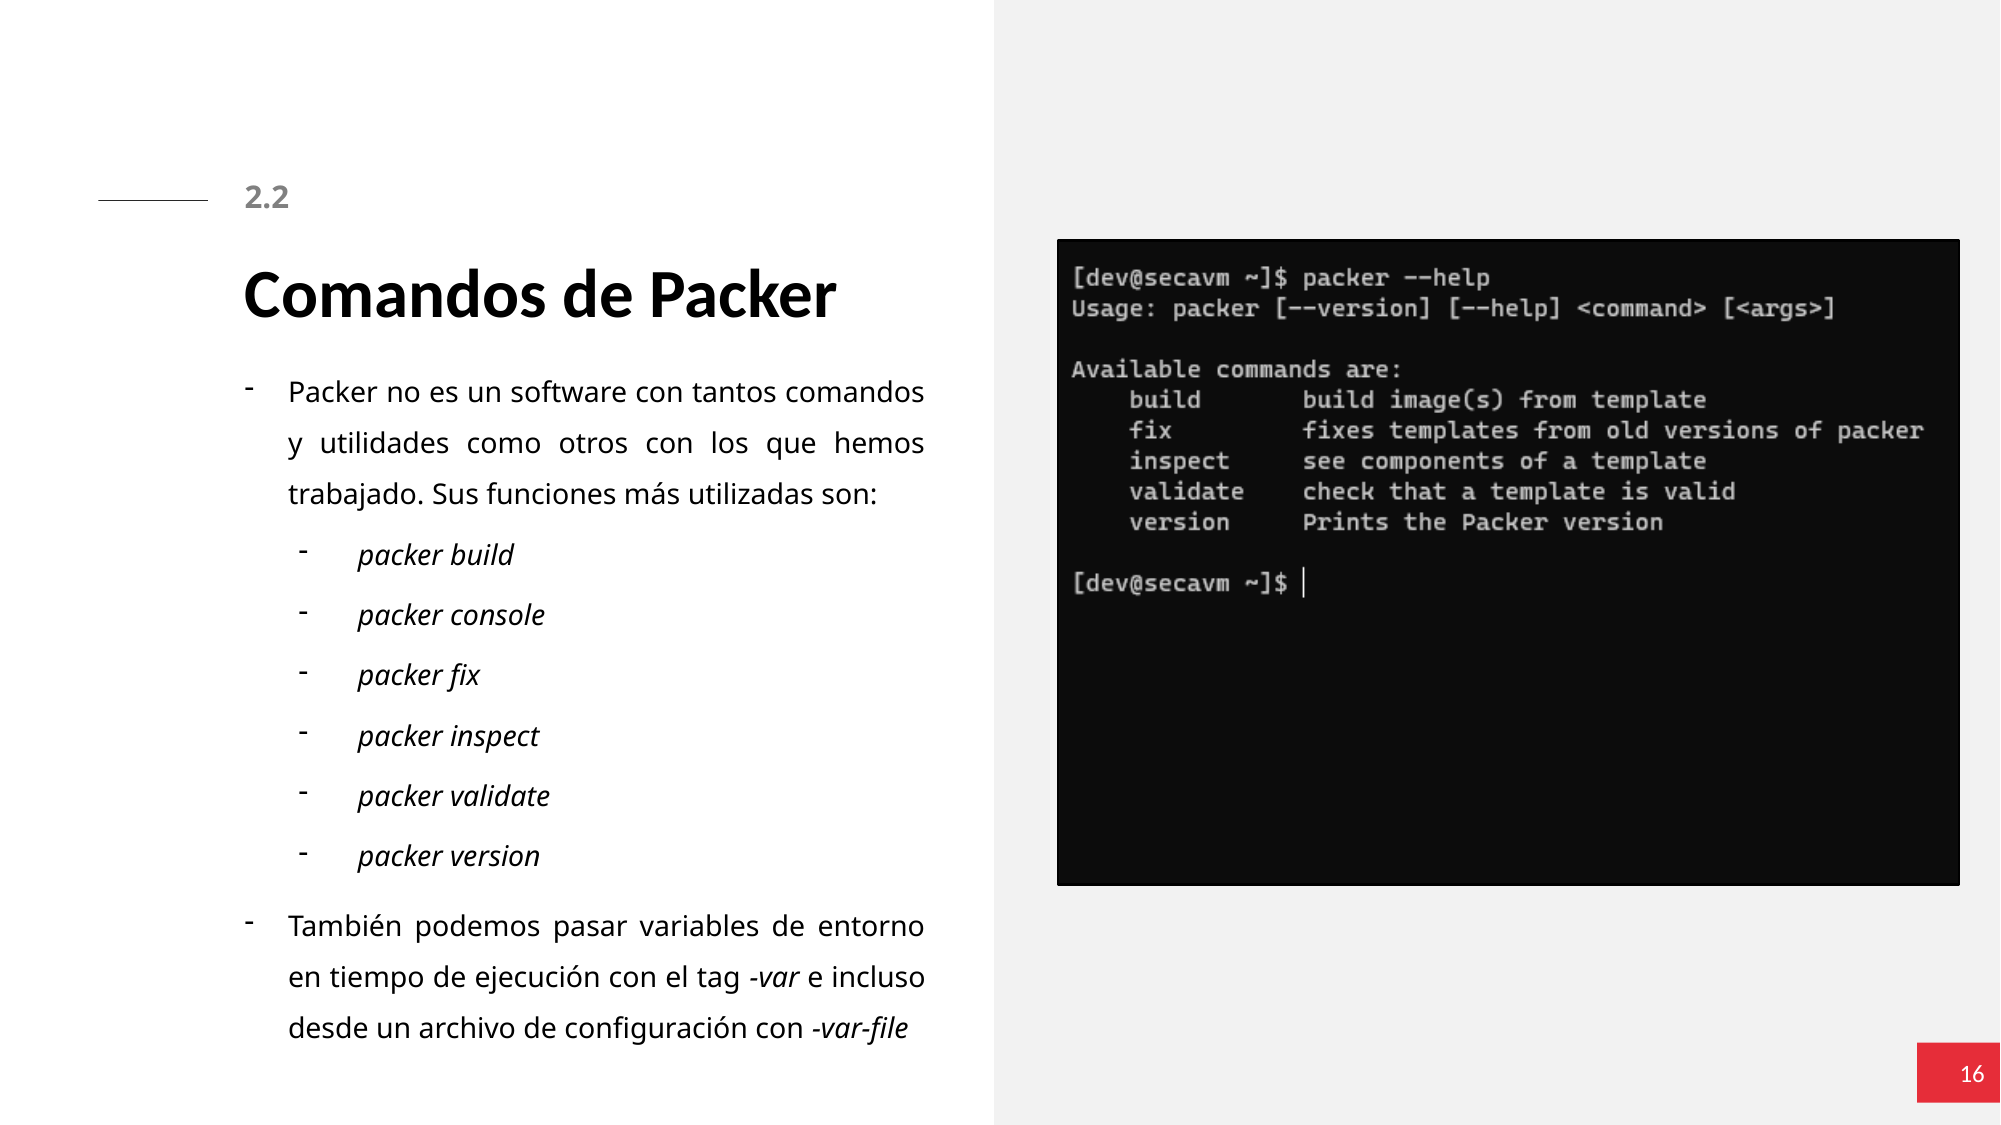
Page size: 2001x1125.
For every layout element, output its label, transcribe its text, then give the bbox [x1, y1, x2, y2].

slide_number 16 [1917, 1042, 2000, 1103]
list 2.2 [229, 174, 607, 224]
picture [1059, 241, 1958, 884]
list Packer no es un software con tantos comandos y utilidades como otros con los que hemos trabajado. Sus funciones más utilizadas son: packer build packer console packer fix packer inspect packer validate packer version También podemos pasar variables de entorno en tiempo de ejecución con el tag -var e incluso desde un archivo de configuración con -var-file [229, 348, 941, 1125]
title Comandos de Packer [229, 250, 1057, 341]
